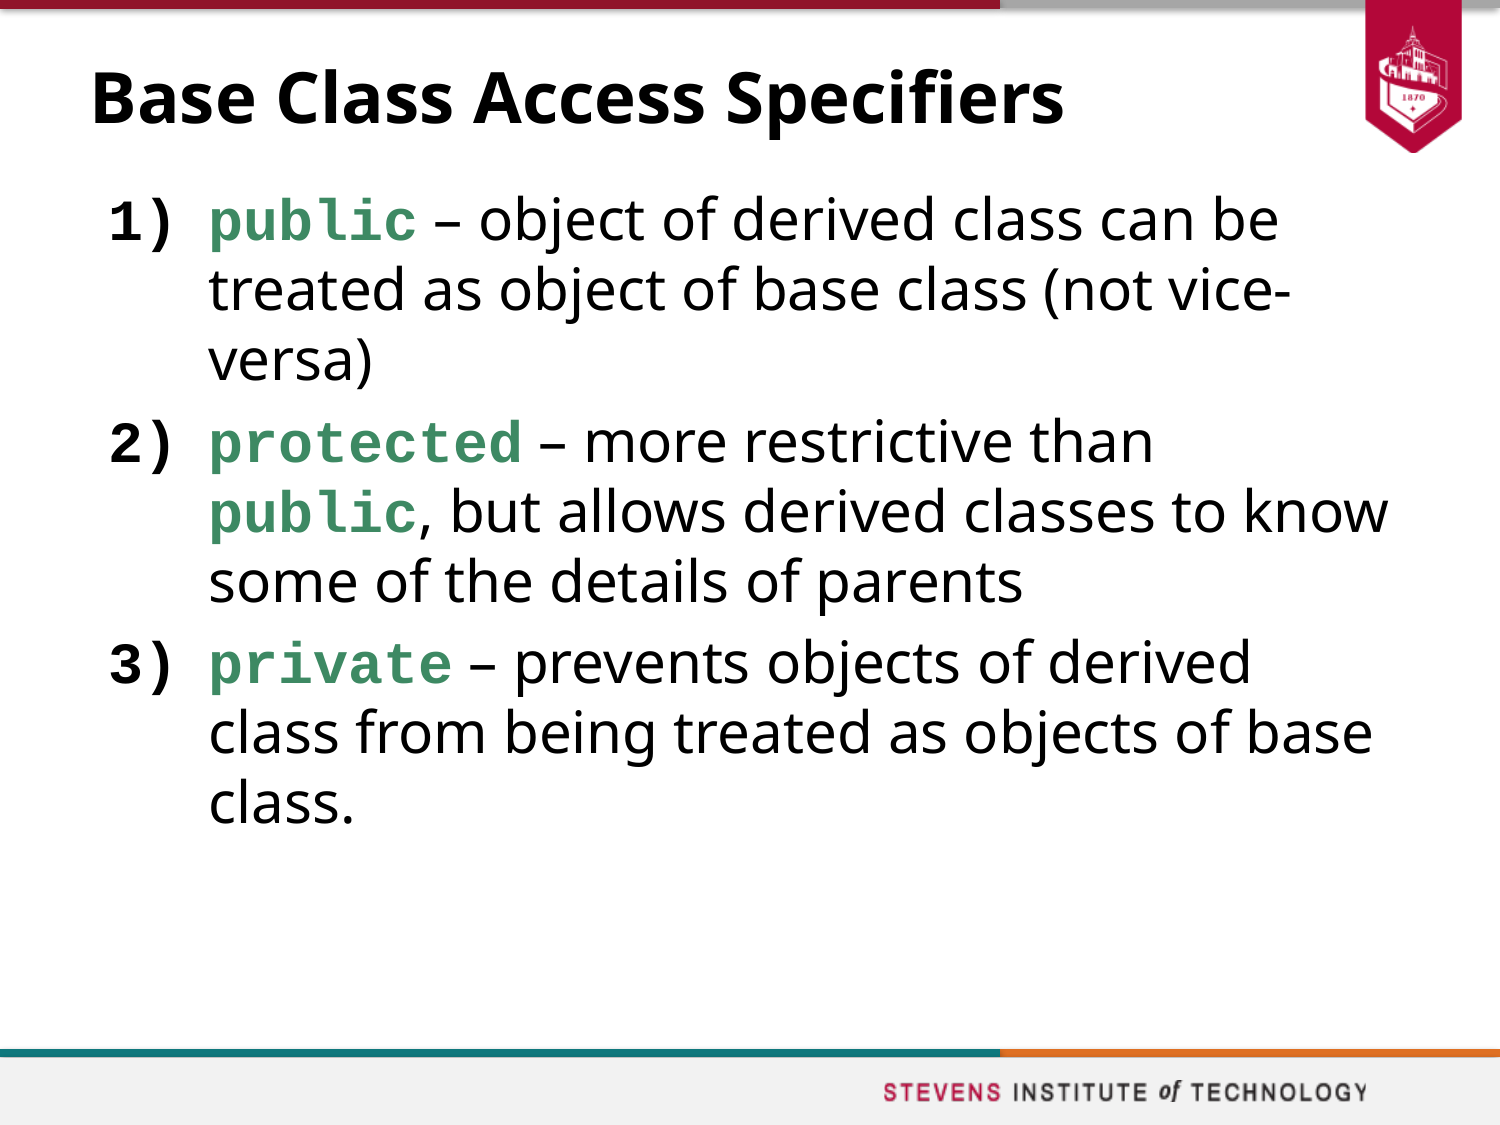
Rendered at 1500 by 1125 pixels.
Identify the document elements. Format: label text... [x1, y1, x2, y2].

list public – object of derived class can be treated as object of base class (not vice-versa) protected – more restrictive than public, but allows derived classes to know some of the details of parents private – prevents objects of derived class from being treated as objects of base class. [93, 174, 1407, 850]
title Base Class Access Specifiers [75, 45, 1425, 233]
